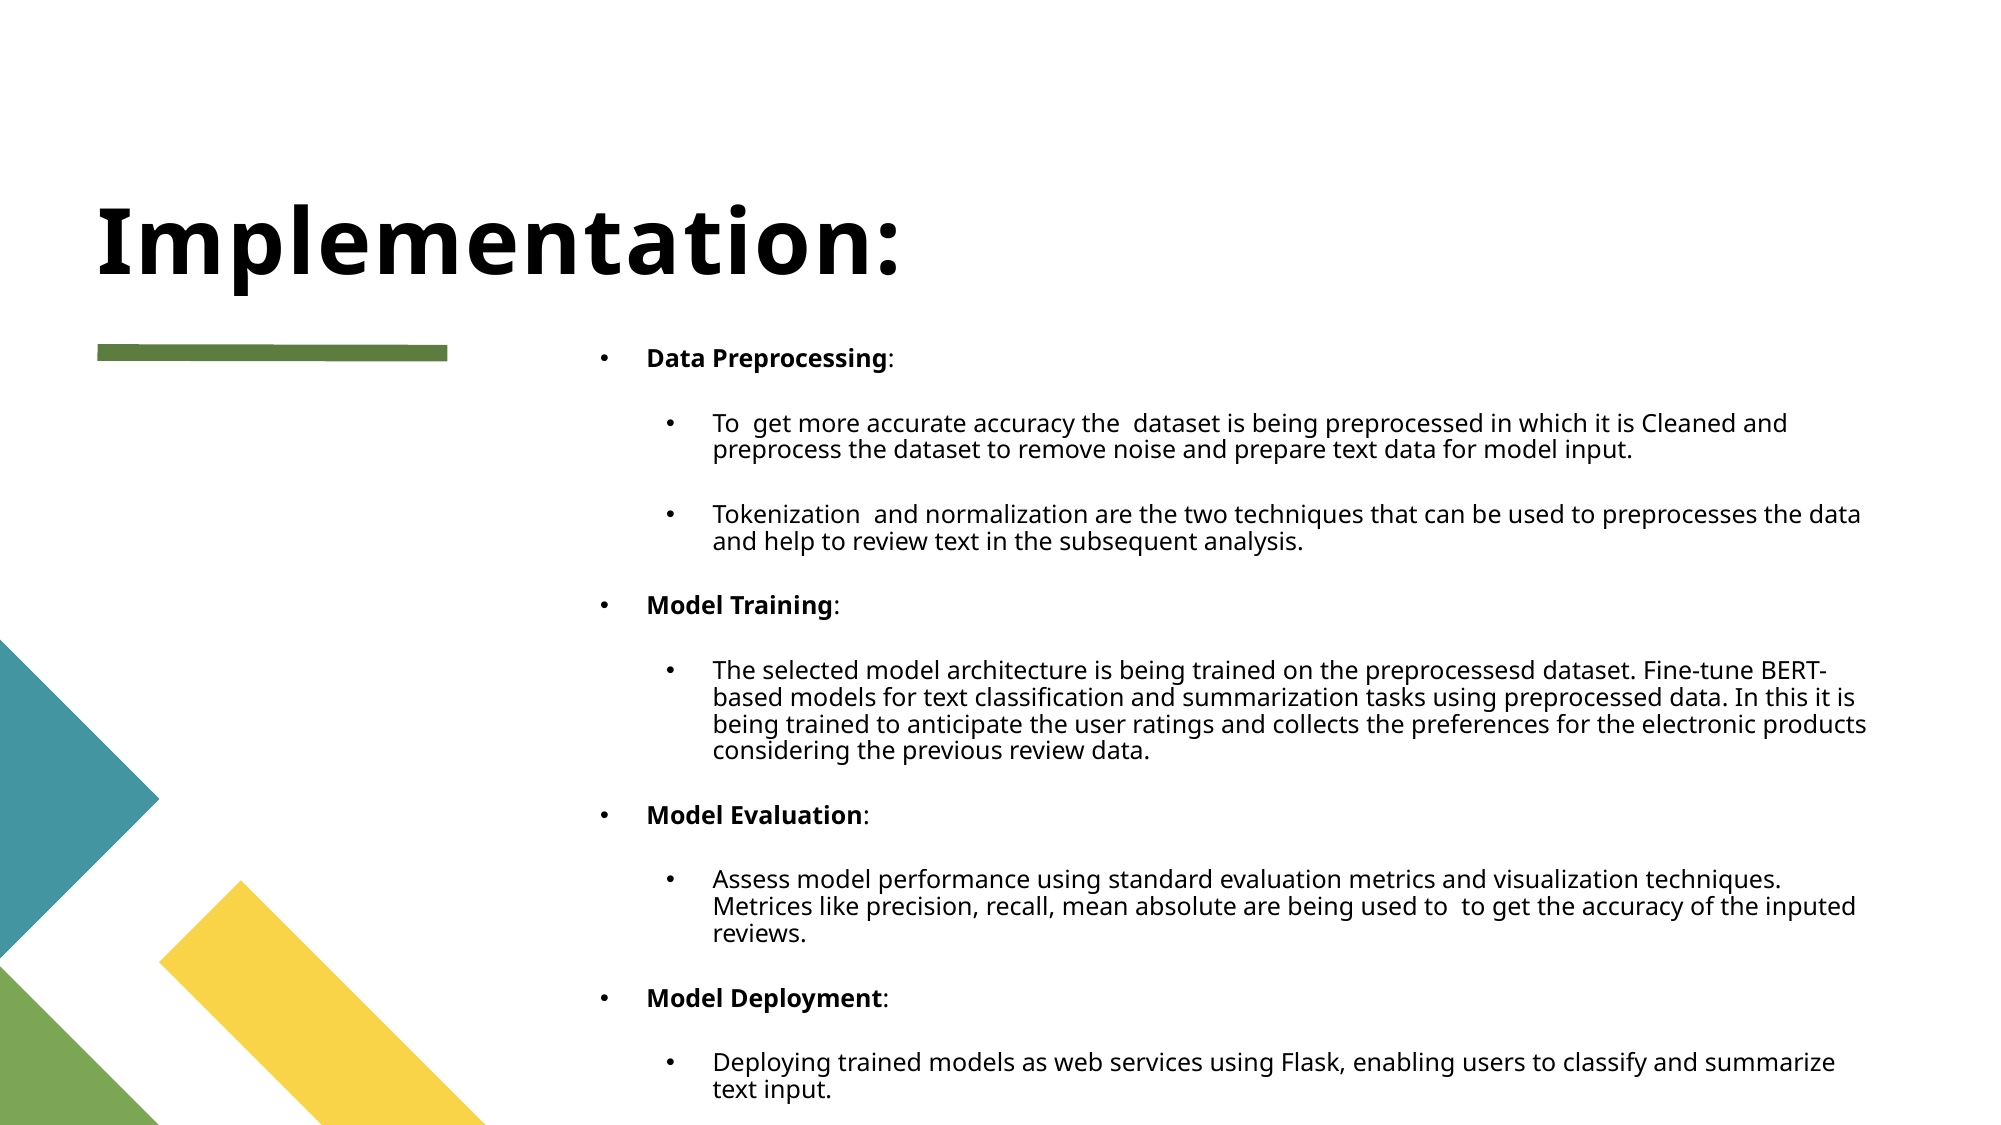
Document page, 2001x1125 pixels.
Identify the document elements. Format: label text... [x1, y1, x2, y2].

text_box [0, 639, 486, 1125]
title Implementation: [97, 16, 1882, 293]
list Data Preprocessing: To get more accurate accuracy the dataset is being preprocessed in which it is Cleaned and preprocess the dataset to remove noise and prepare text data for model input. Tokenization and normalization are the two techniques that can be used to preprocesses the data and help to review text in the subsequent analysis. Model Training: The selected model architecture is being trained on the preprocessesd dataset. Fine-tune BERT-based models for text classification and summarization tasks using preprocessed data. In this it is being trained to anticipate the user ratings and collects the preferences for the electronic products considering the previous review data. Model Evaluation: Assess model performance using standard evaluation metrics and visualization techniques. Metrices like precision, recall, mean absolute are being used to to get the accuracy of the inputed reviews. Model Deployment: Deploying trained models as web services using Flask, enabling users to classify and summarize text input. [600, 308, 1882, 1109]
